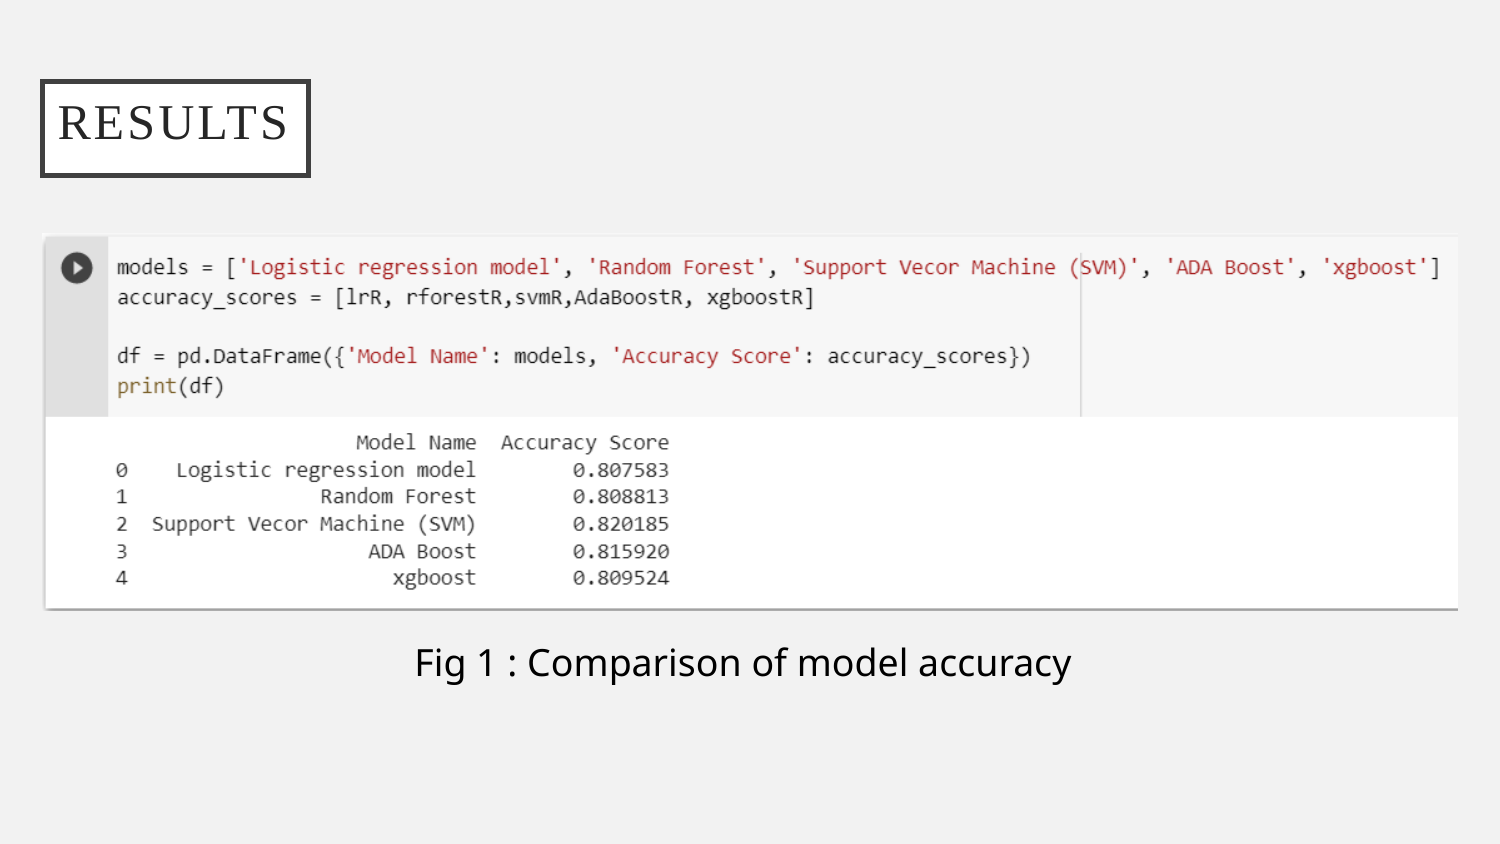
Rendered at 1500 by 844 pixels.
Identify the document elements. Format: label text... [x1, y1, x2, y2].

picture [42, 233, 1458, 611]
text_box Fig 1 : Comparison of model accuracy [399, 631, 1097, 692]
title Results [40, 79, 311, 178]
